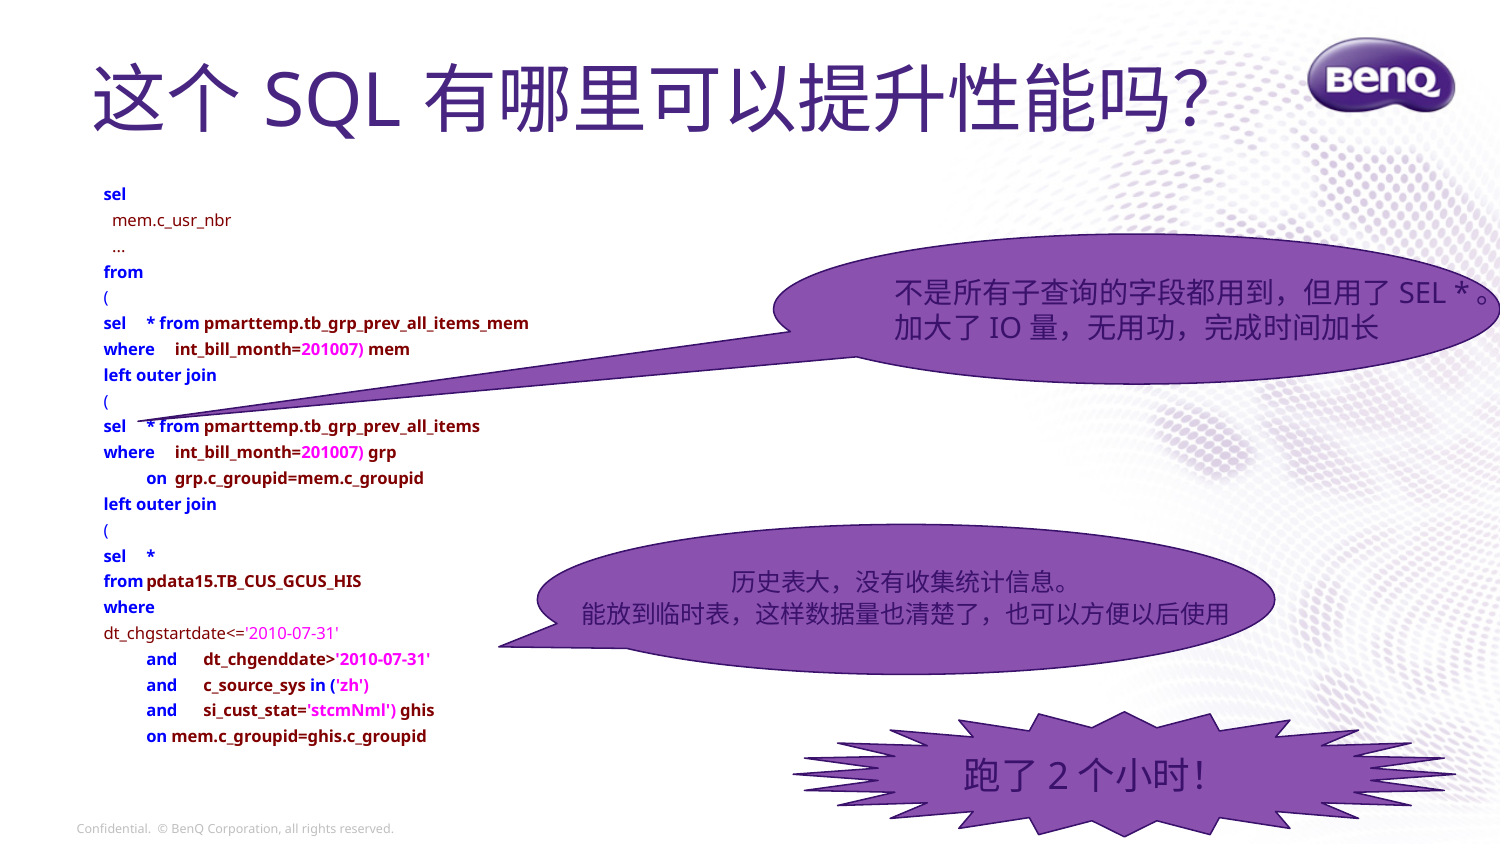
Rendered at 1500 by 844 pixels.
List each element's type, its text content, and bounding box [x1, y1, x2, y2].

text_box 历史表大，没有收集统计信息。 能放到临时表，这样数据量也清楚了，也可以方便以后使用 [498, 524, 1275, 675]
picture [0, 0, 1500, 844]
text_box 跑了2个小时！ [793, 711, 1456, 837]
list 这个SQL有哪里可以提升性能吗？ [76, 32, 1295, 181]
list sel mem.c_usr_nbr ... from ( sel * from pmarttemp.tb_grp_prev_all_items_mem where int_bill_month=201007) mem left outer join ( sel * from pmarttemp.tb_grp_prev_all_items where int_bill_month=201007) grp on grp.c_groupid=mem.c_groupid left outer join ( sel * from pdata15.TB_CUS_GCUS_HIS where dt_chgstartdate<='2010-07-31' and dt_chgenddate>'2010-07-31' and c_source_sys in ('zh') and si_cust_stat='stcmNml') ghis on mem.c_groupid=ghis.c_groupid [88, 175, 1412, 787]
text_box 不是所有子查询的字段都用到，但用了SEL *。 加大了IO量，无用功，完成时间加长 [137, 234, 1500, 422]
